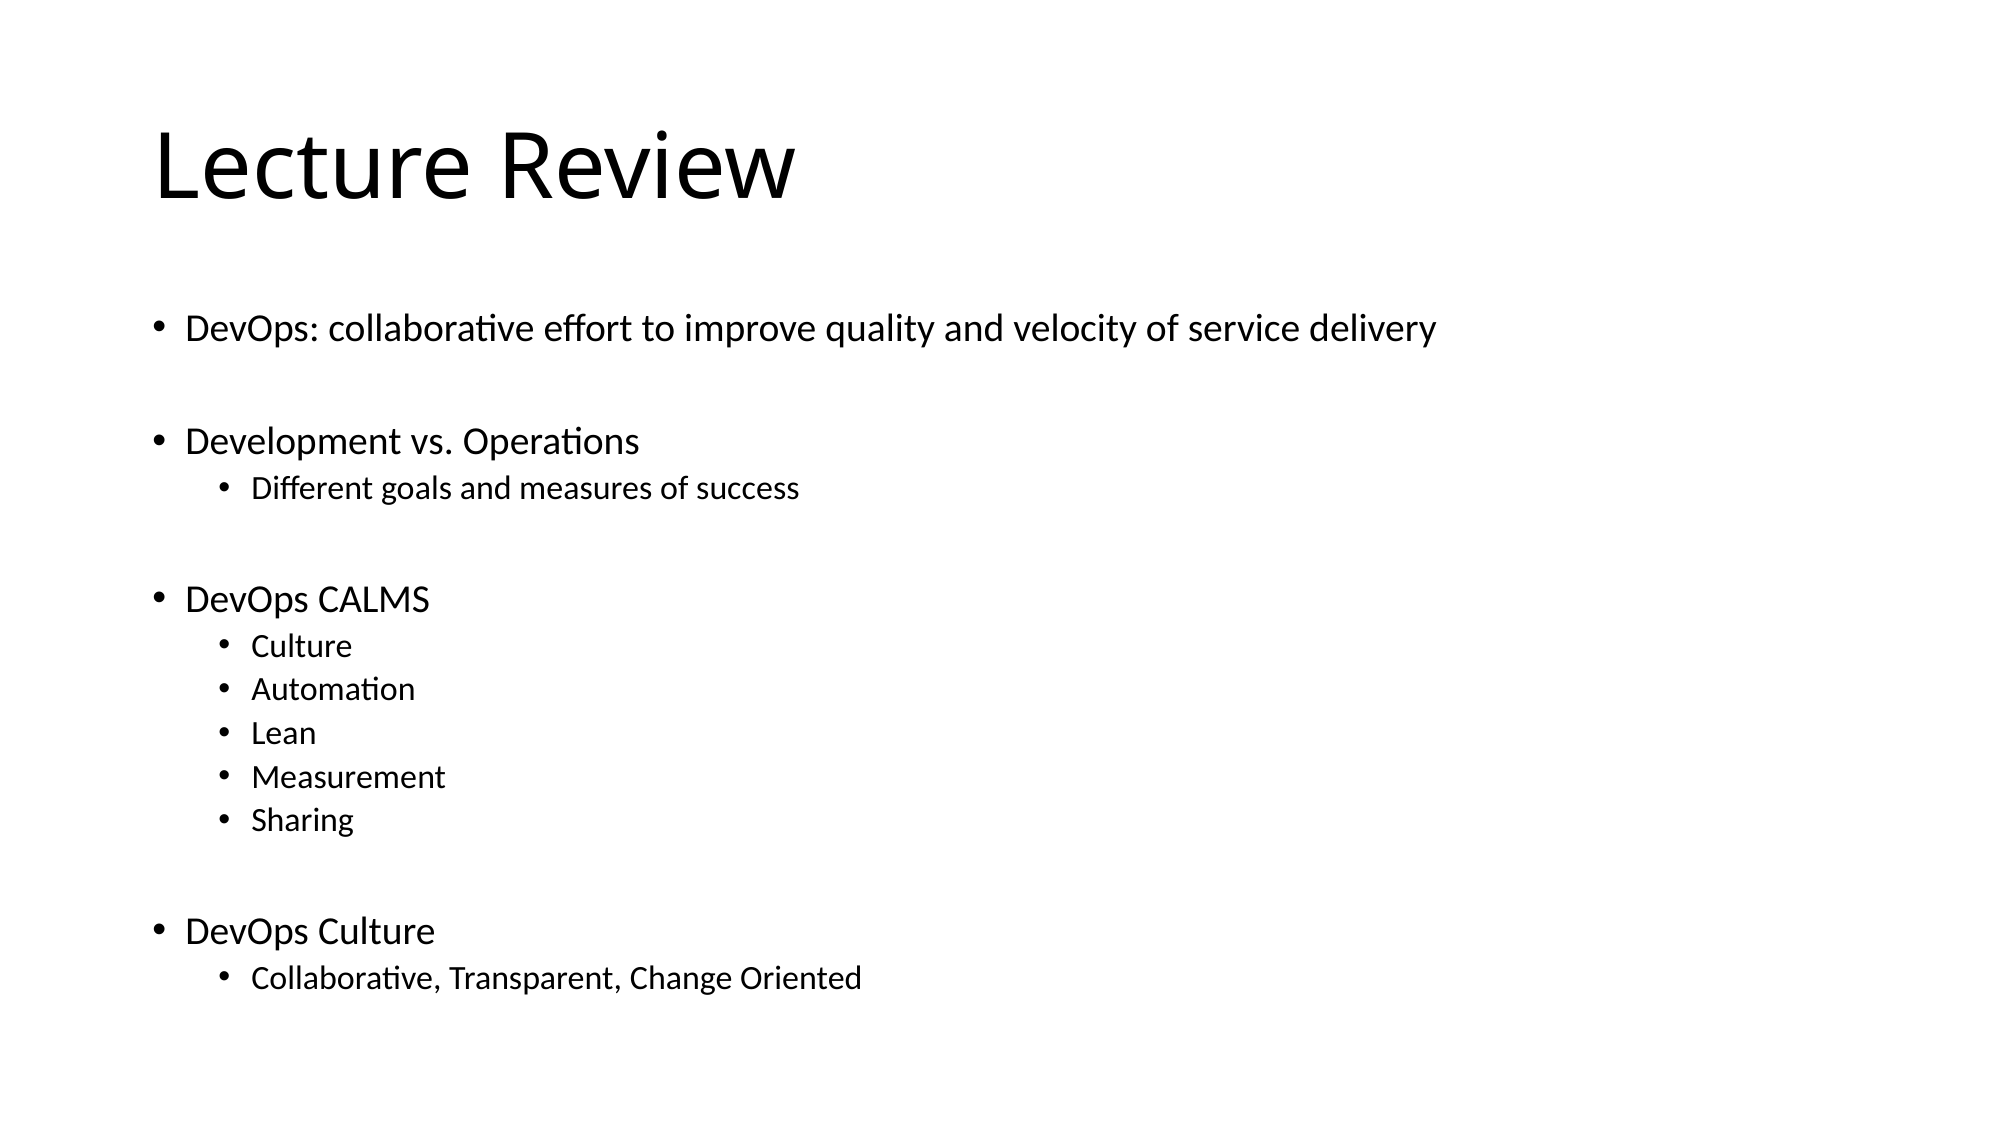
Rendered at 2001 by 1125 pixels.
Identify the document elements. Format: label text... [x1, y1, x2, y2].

title Lecture Review [137, 59, 1863, 278]
list DevOps: collaborative effort to improve quality and velocity of service delivery Development vs. Operations Different goals and measures of success DevOps CALMS Culture Automation Lean Measurement Sharing DevOps Culture Collaborative, Transparent, Change Oriented [137, 299, 1863, 1014]
